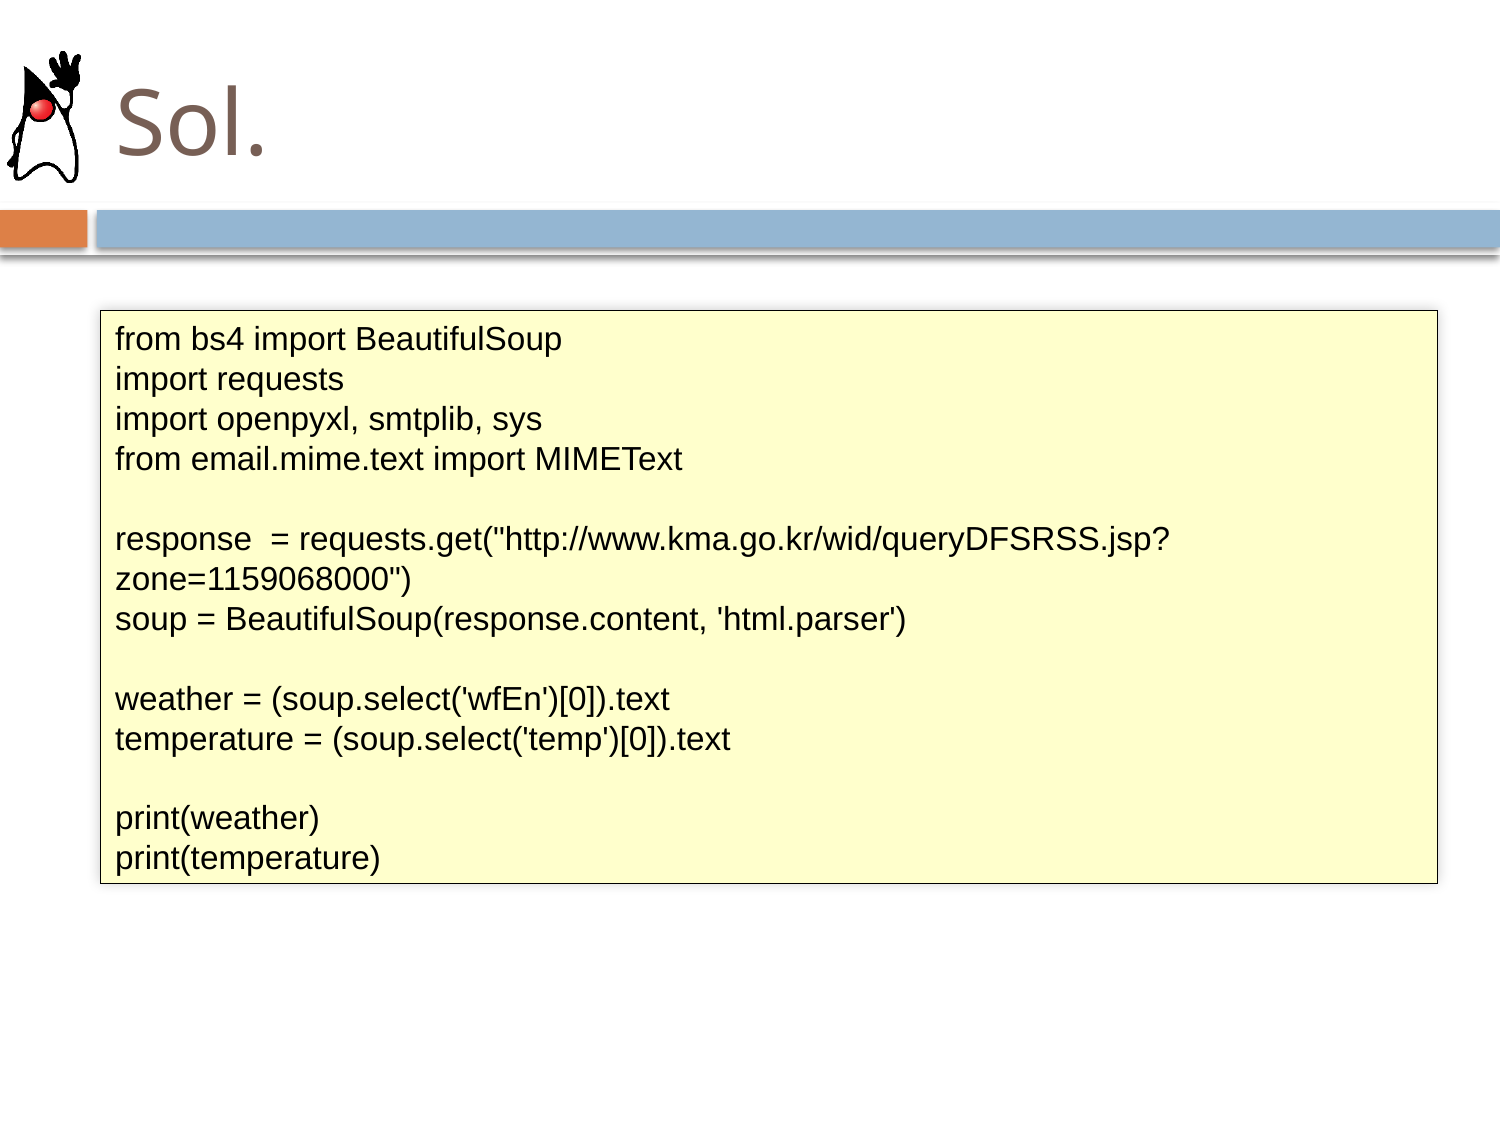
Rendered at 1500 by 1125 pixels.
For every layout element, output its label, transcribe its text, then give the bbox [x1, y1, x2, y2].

text_box from bs4 import BeautifulSoup import requests import openpyxl, smtplib, sys from email.mime.text import MIMEText response = requests.get("http://www.kma.go.kr/wid/queryDFSRSS.jsp?zone=1159068000") soup = BeautifulSoup(response.content, 'html.parser') weather = (soup.select('wfEn')[0]).text temperature = (soup.select('temp')[0]).text print(weather) print(temperature) [100, 310, 1438, 884]
picture [7, 51, 81, 183]
title Sol. [100, 37, 1438, 200]
